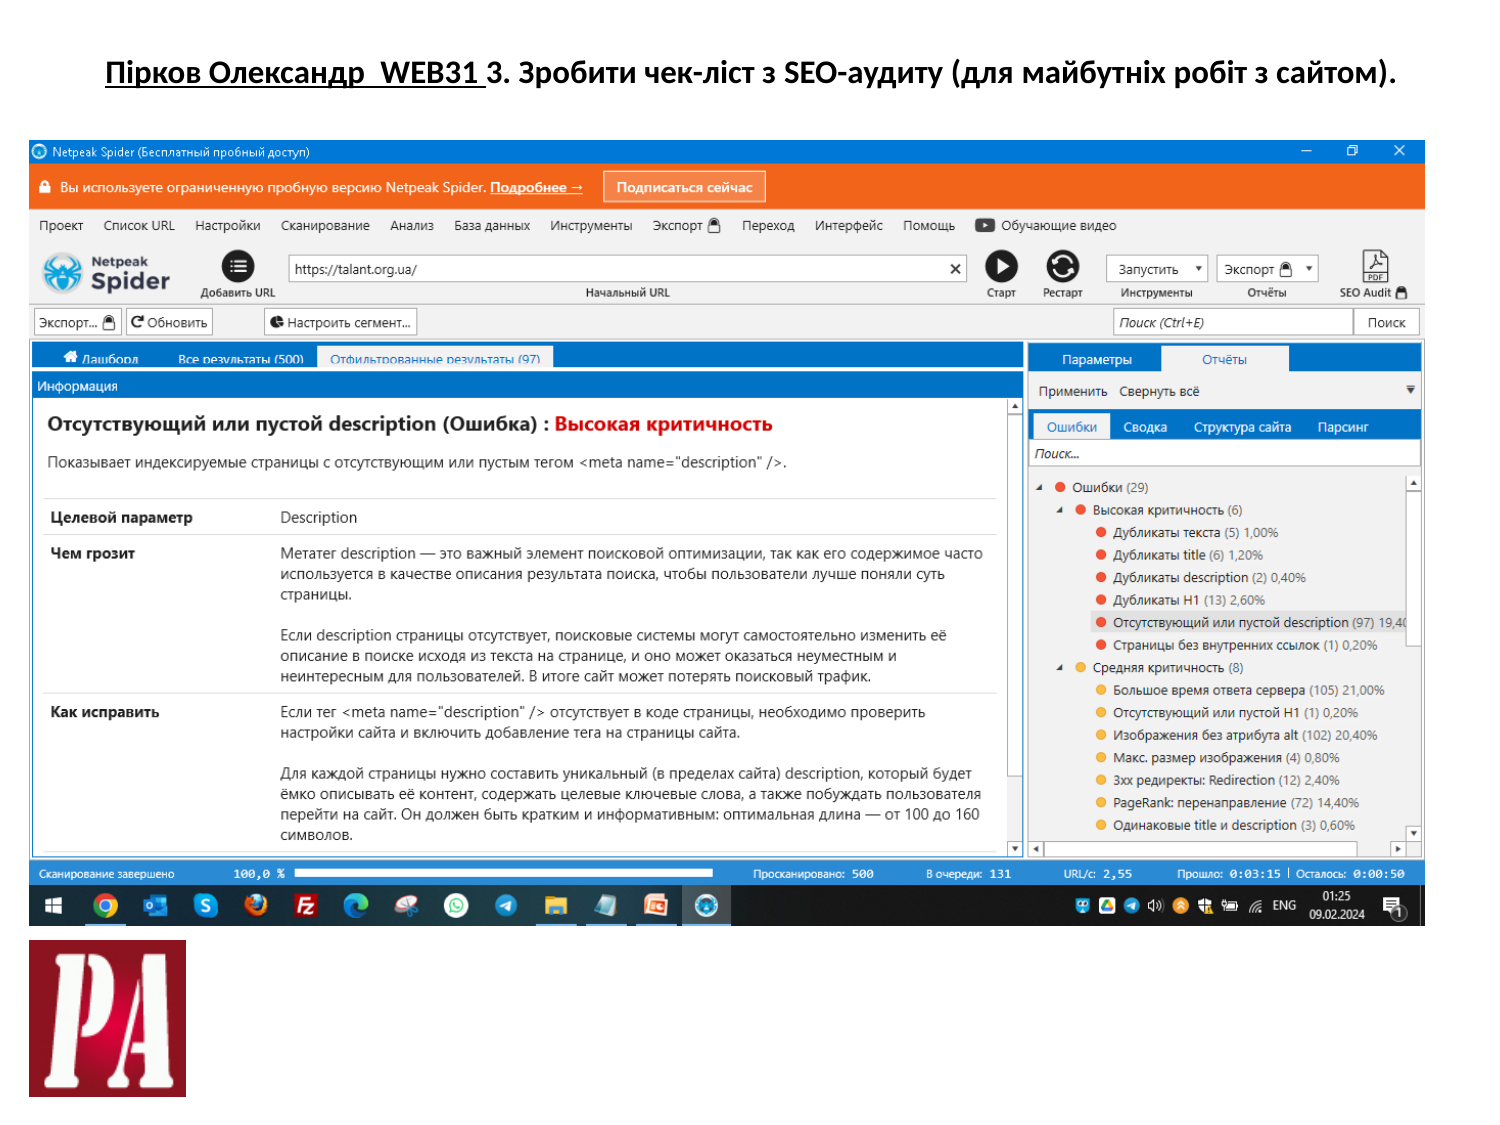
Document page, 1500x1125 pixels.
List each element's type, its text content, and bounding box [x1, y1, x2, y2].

title Пірков Олександр WEB31 3. Зробити чек-ліст з SEO-аудиту (для майбутніх робіт з сайтом). [76, 42, 1427, 138]
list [29, 940, 186, 1097]
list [29, 140, 1426, 926]
